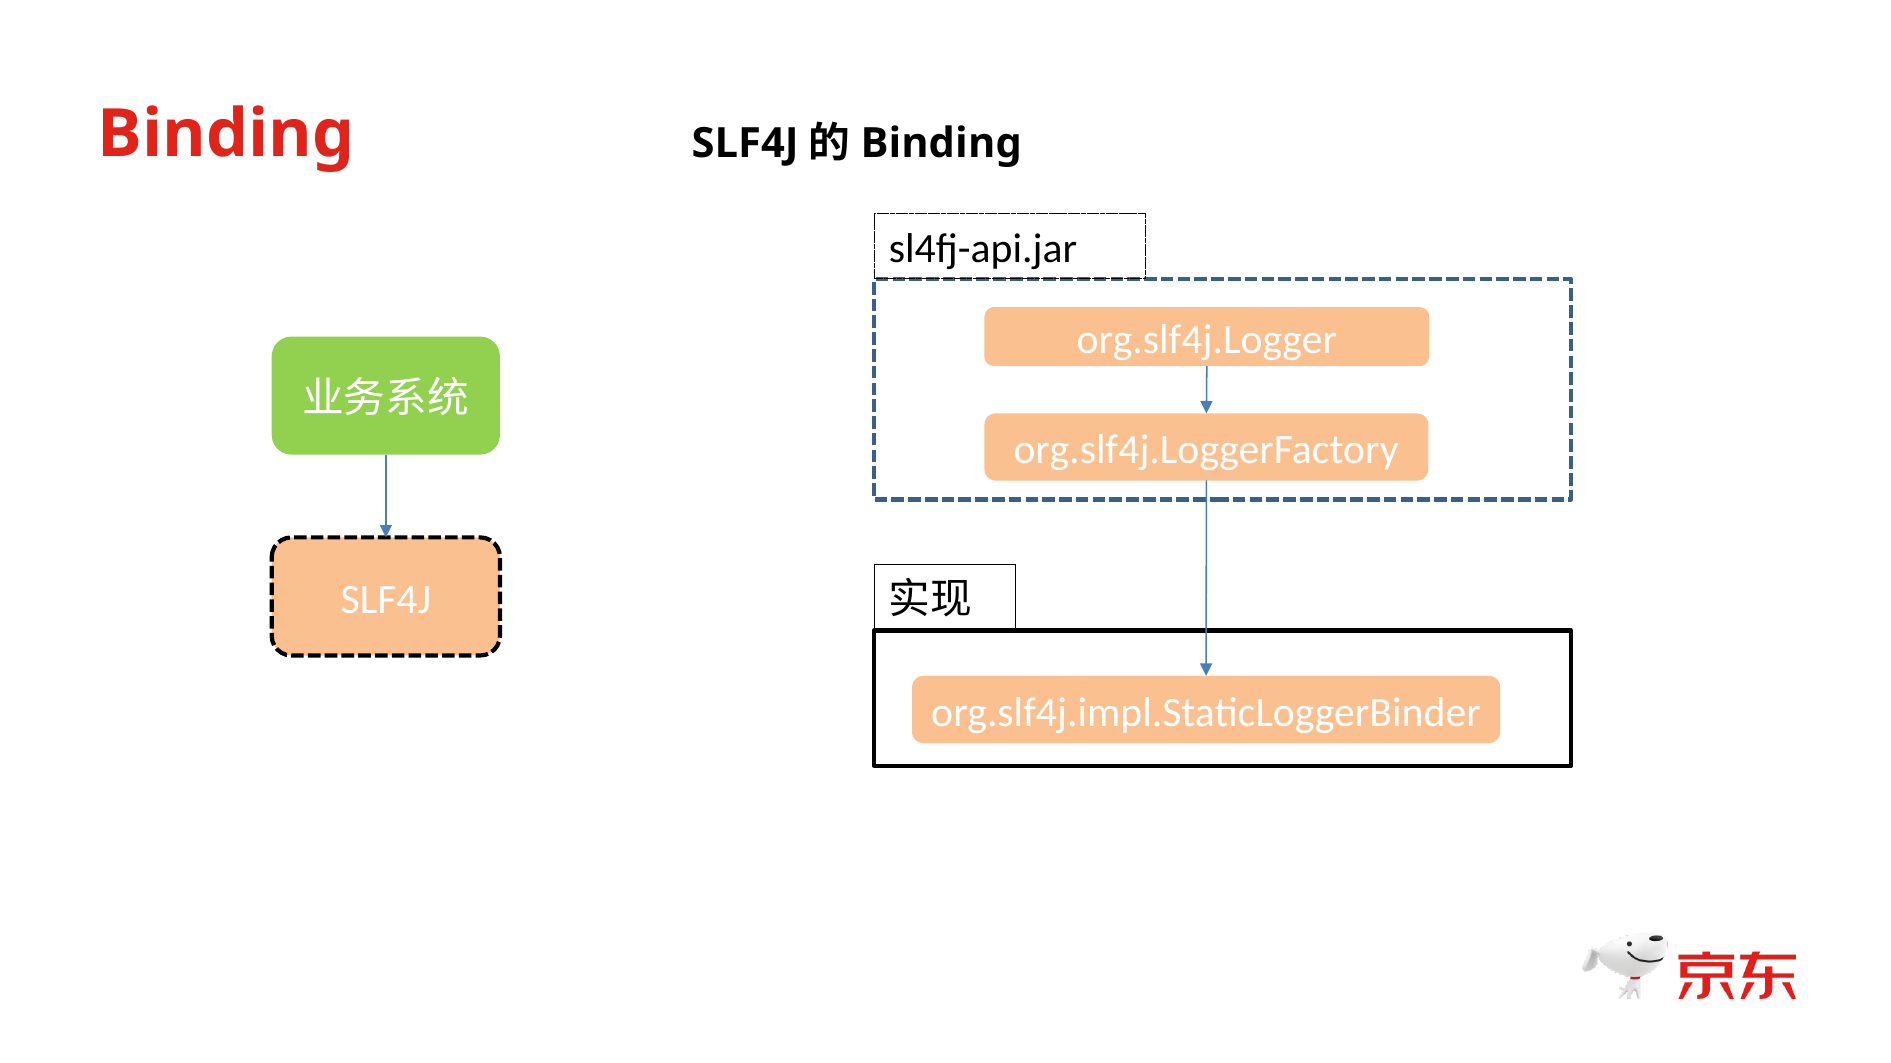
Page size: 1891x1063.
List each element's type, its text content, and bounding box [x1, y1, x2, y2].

text_box [872, 277, 1573, 502]
text_box sl4fj-api.jar [874, 213, 1146, 279]
text_box [872, 628, 1573, 768]
text_box SLF4J [269, 535, 503, 658]
text_box SLF4J的Binding [676, 107, 1087, 173]
text_box 实现 [874, 564, 1016, 630]
picture [1582, 933, 1796, 999]
list Binding [82, 82, 1087, 189]
text_box 业务系统 [269, 334, 503, 457]
